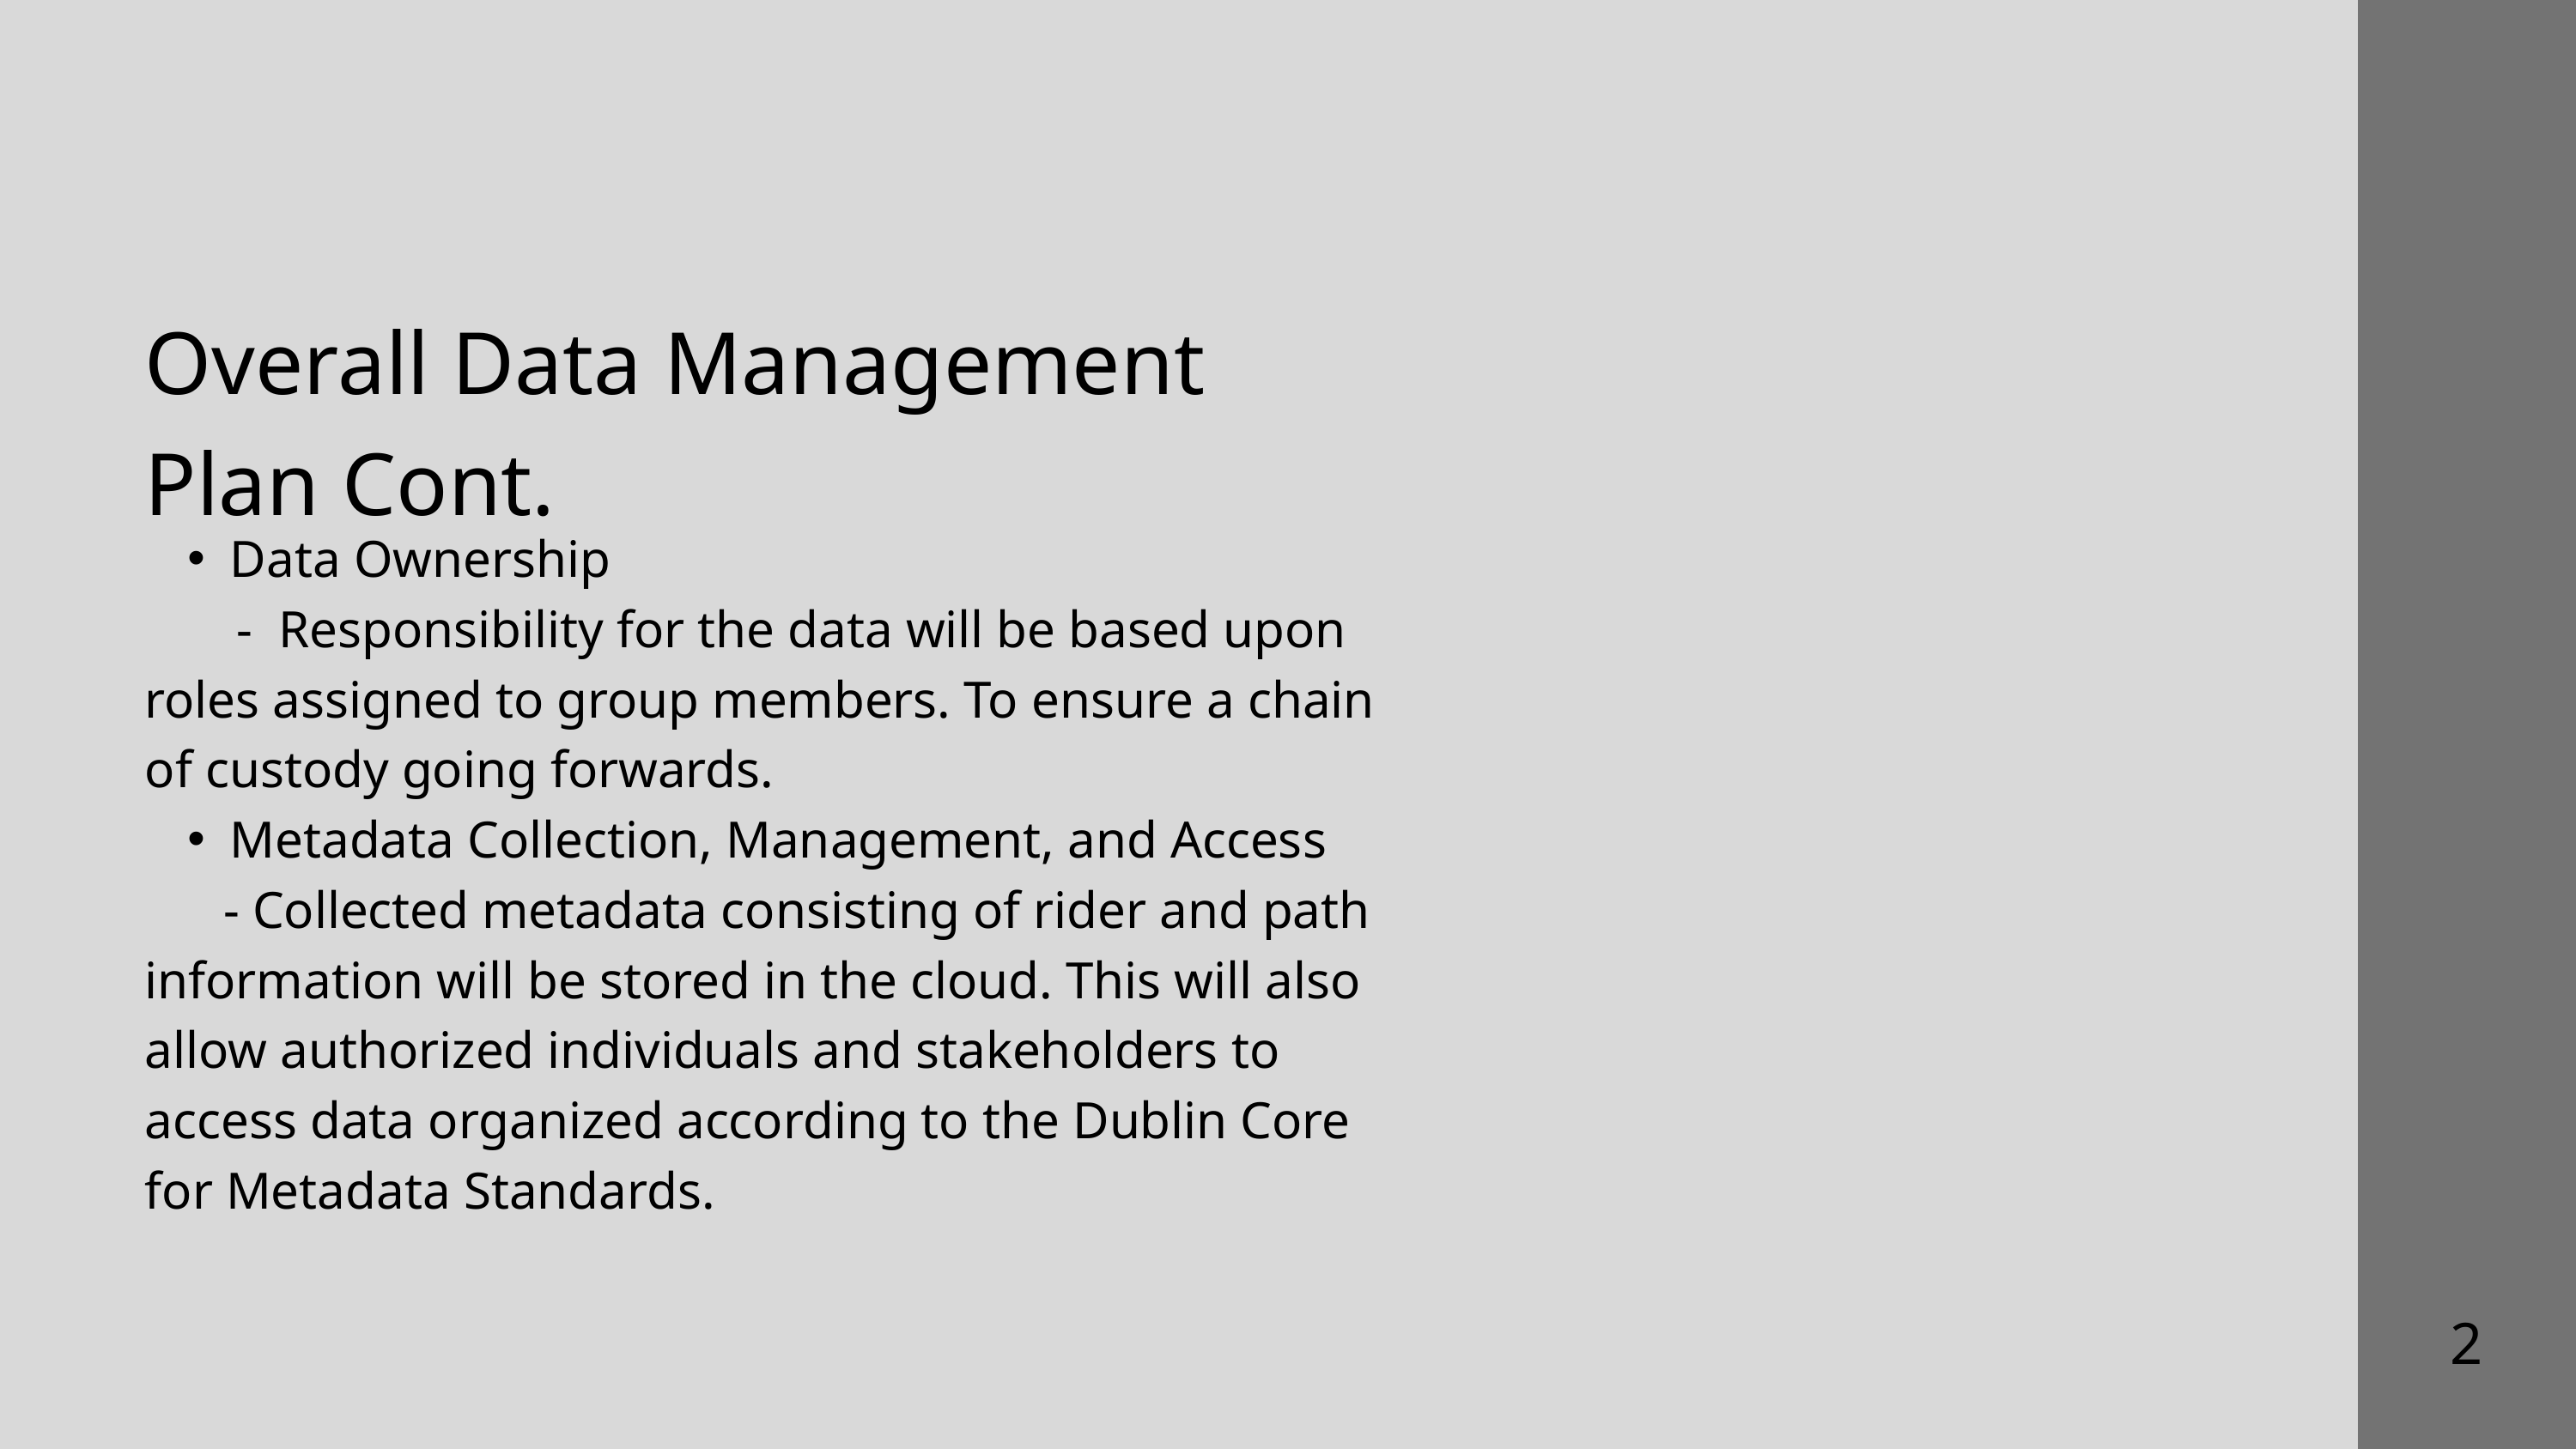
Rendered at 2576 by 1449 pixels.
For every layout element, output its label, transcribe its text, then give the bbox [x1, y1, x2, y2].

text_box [2357, 0, 2576, 1449]
text_box Data Ownership - Responsibility for the data will be based upon roles assigned to group members. To ensure a chain of custody going forwards. Metadata Collection, Management, and Access - Collected metadata consisting of rider and path information will be stored in the cloud. This will also allow authorized individuals and stakeholders to access data organized according to the Dublin Core for Metadata Standards. [144, 517, 1417, 1429]
text_box Overall Data Management Plan Cont. [144, 292, 1345, 532]
